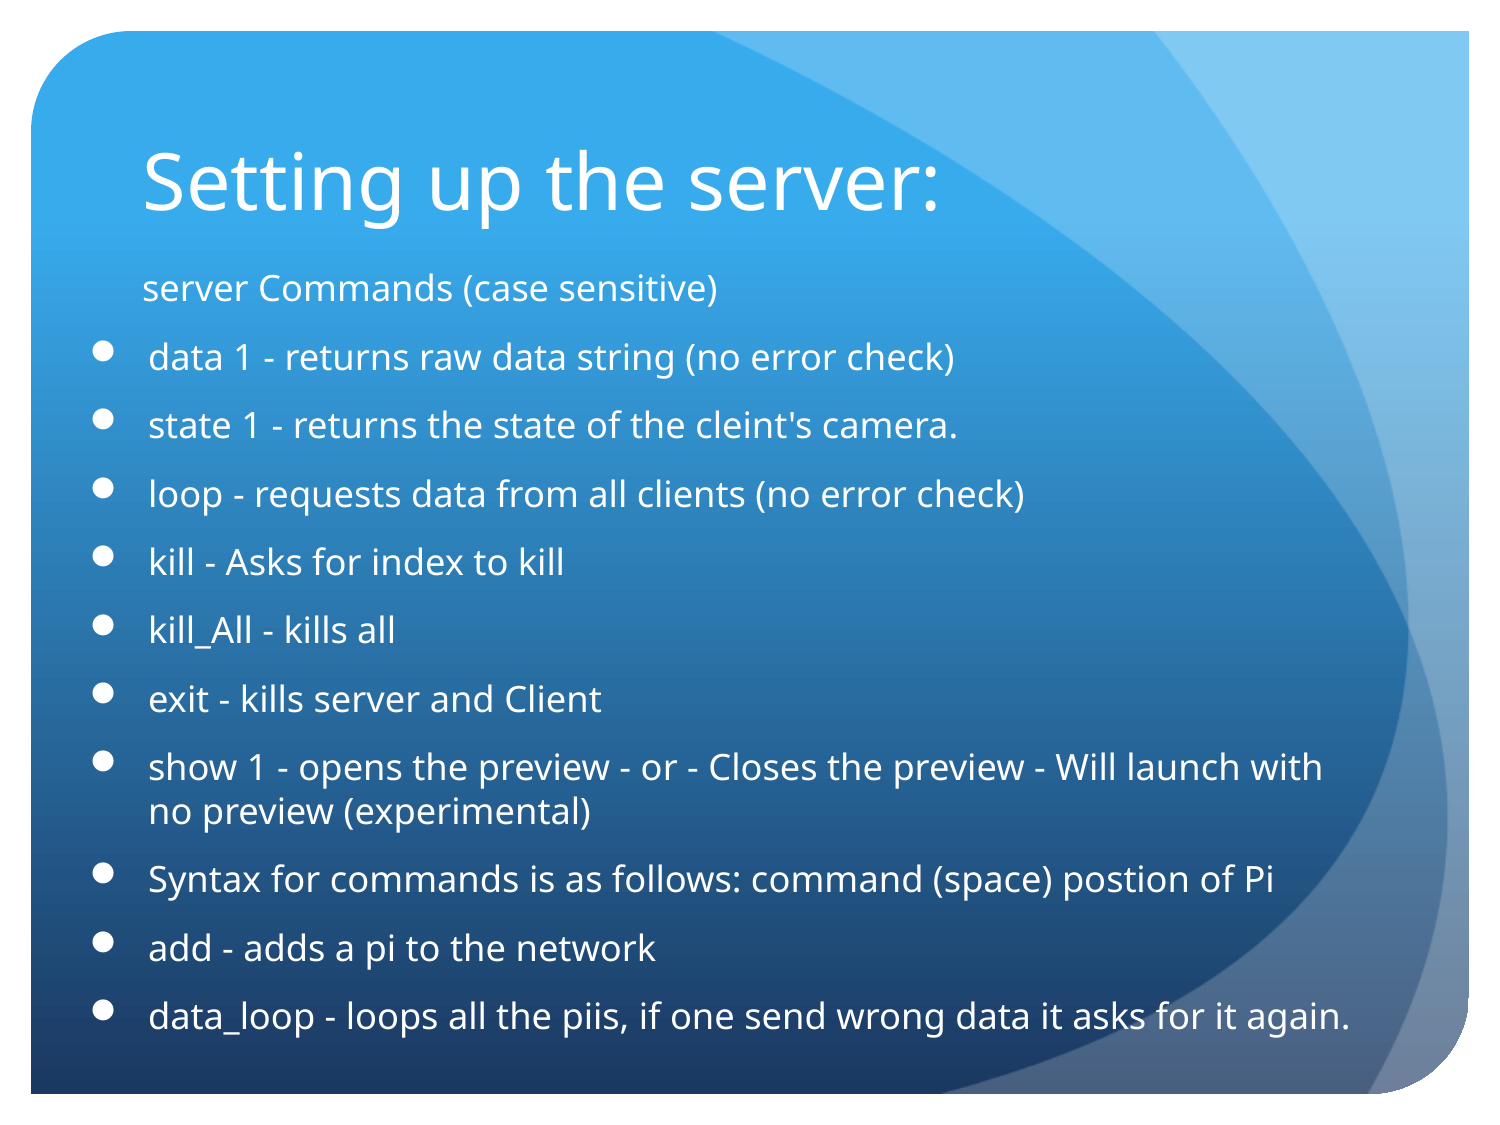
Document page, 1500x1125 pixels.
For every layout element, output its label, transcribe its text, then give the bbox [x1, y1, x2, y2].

list server Commands (case sensitive) data 1 - returns raw data string (no error check) state 1 - returns the state of the cleint's camera. loop - requests data from all clients (no error check) kill - Asks for index to kill kill_All - kills all exit - kills server and Client show 1 - opens the preview - or - Closes the preview - Will launch with no preview (experimental) Syntax for commands is as follows: command (space) postion of Pi add - adds a pi to the network data_loop - loops all the piis, if one send wrong data it asks for it again. [74, 257, 1372, 1066]
picture [24, 30, 1473, 1094]
title Setting up the server: [127, 62, 1372, 234]
